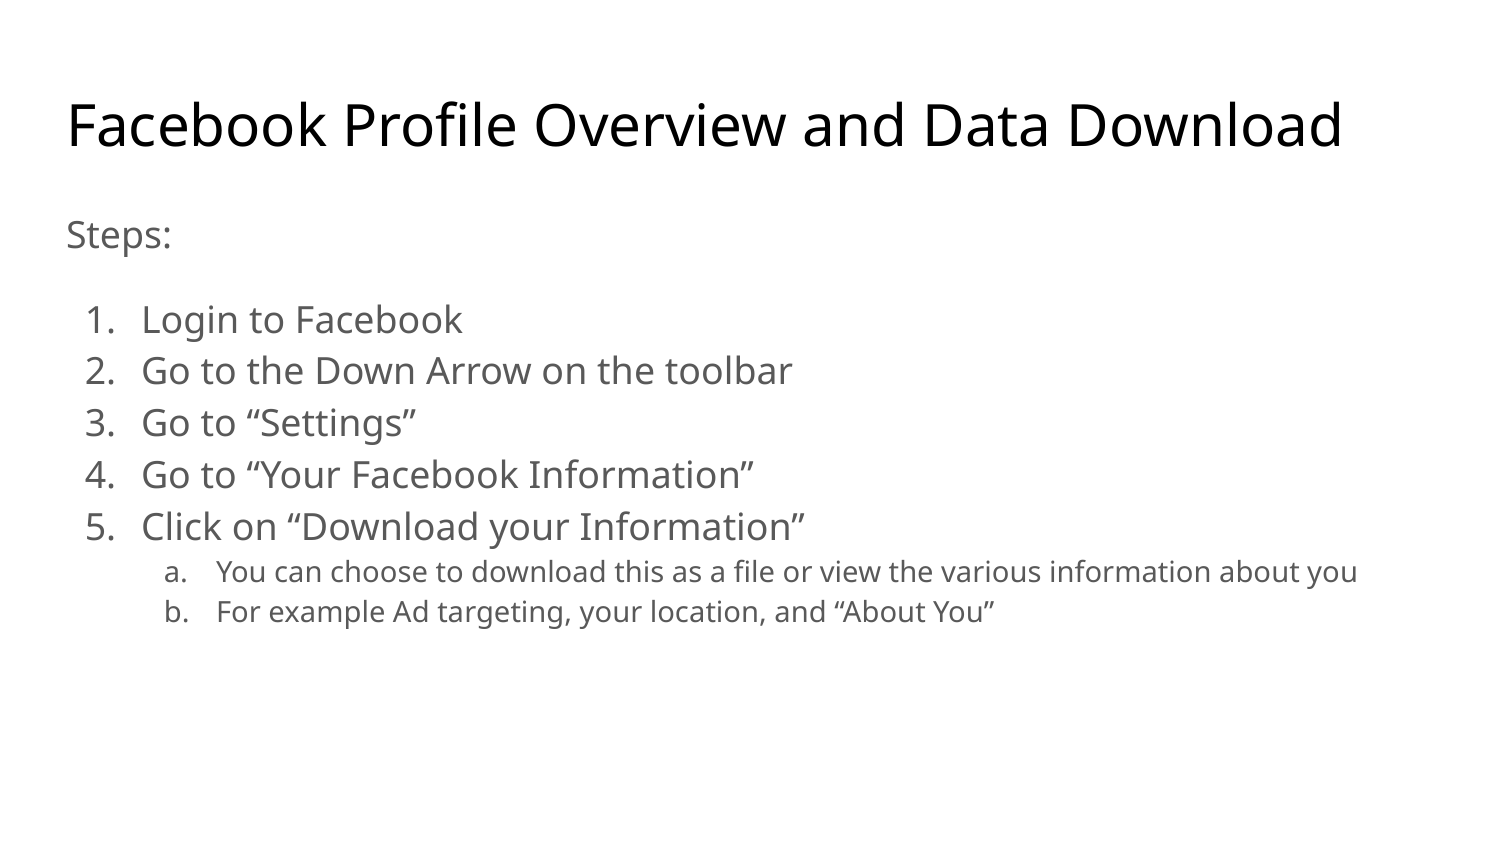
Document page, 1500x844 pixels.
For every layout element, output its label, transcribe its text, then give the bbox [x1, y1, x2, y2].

title Facebook Profile Overview and Data Download [51, 72, 1449, 167]
list Steps: Login to Facebook Go to the Down Arrow on the toolbar Go to “Settings” Go to “Your Facebook Information” Click on “Download your Information” You can choose to download this as a file or view the various information about you For example Ad targeting, your location, and “About You” [51, 189, 1449, 750]
